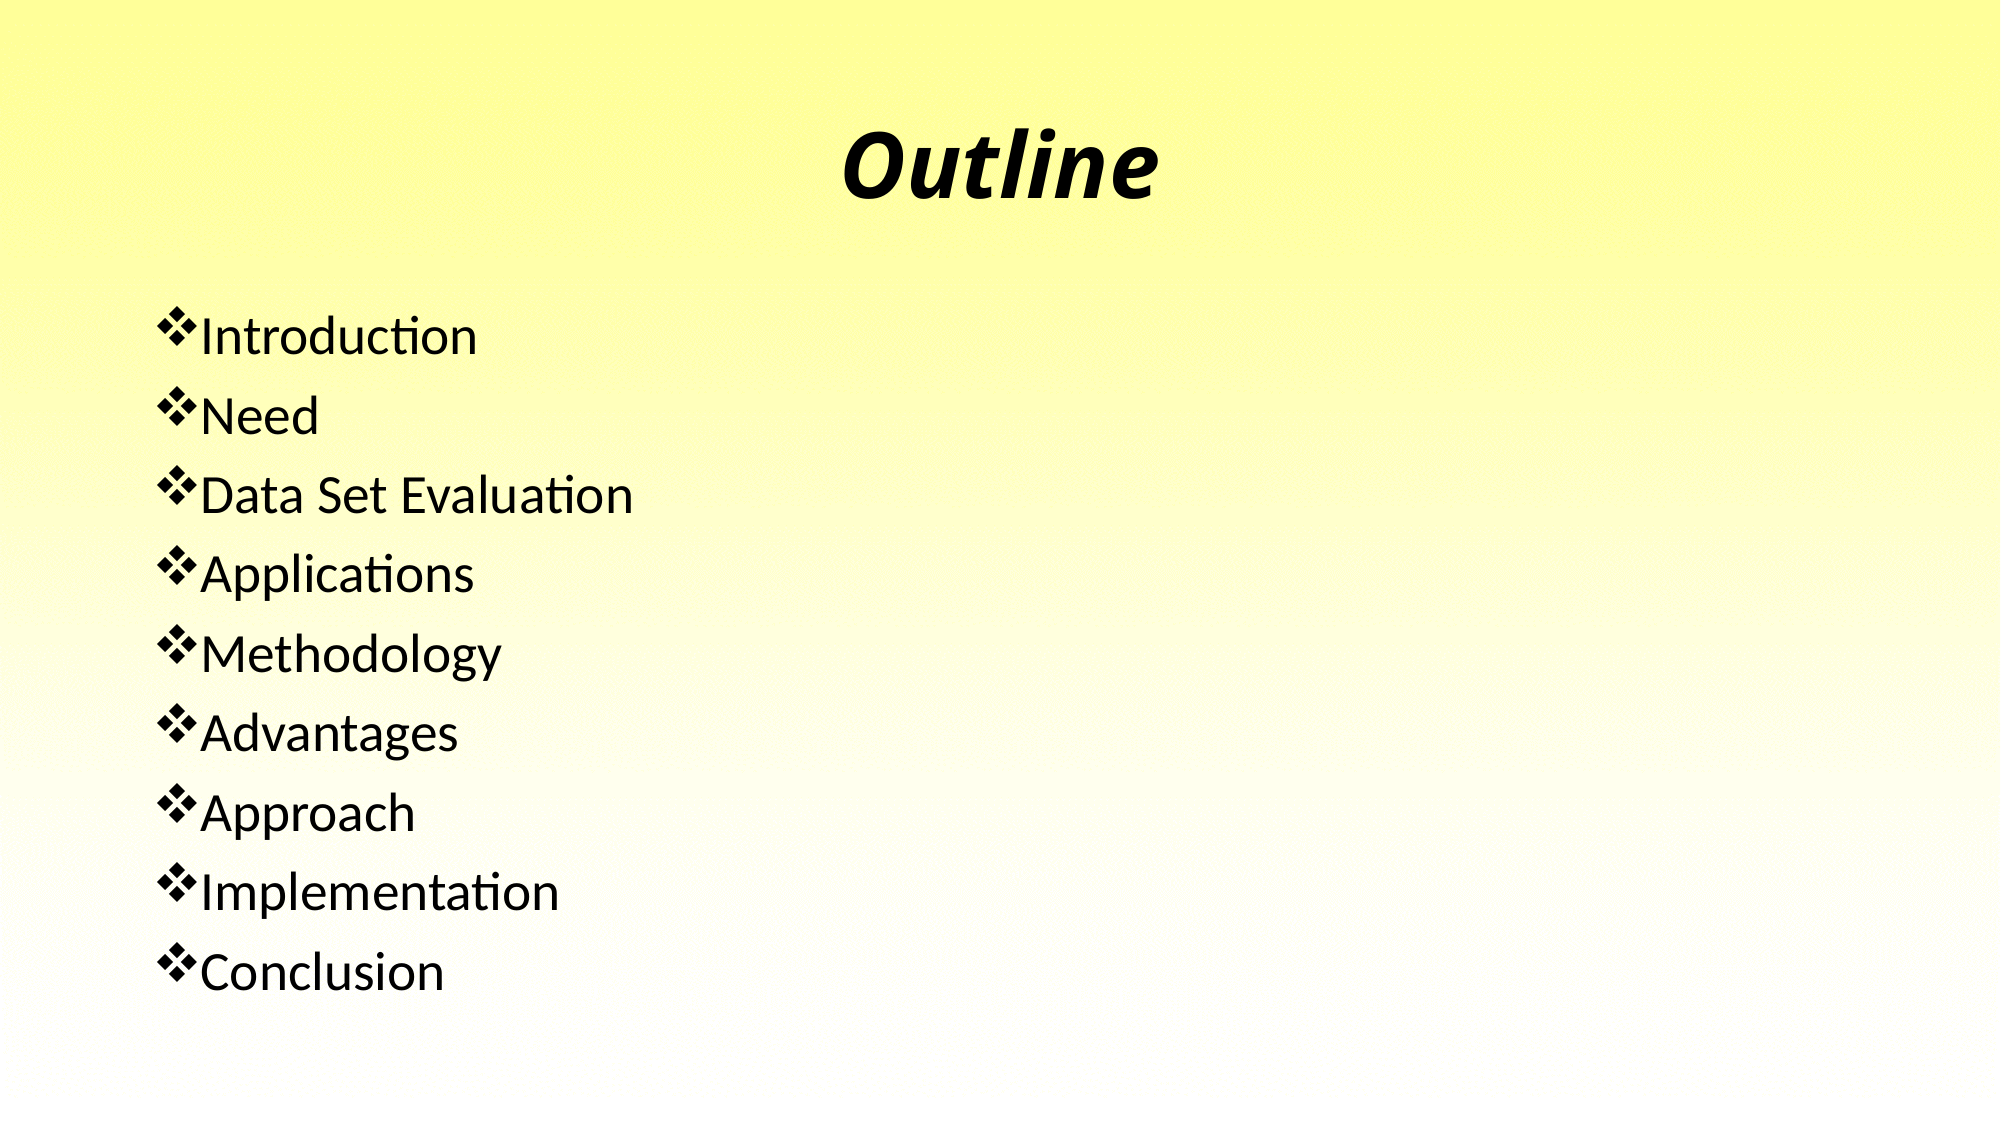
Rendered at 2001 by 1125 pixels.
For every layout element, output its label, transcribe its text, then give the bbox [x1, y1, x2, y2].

list Introduction Need Data Set Evaluation Applications Methodology Advantages Approach Implementation Conclusion [137, 299, 1863, 1014]
title Outline [137, 59, 1863, 278]
picture [0, 0, 2001, 1125]
